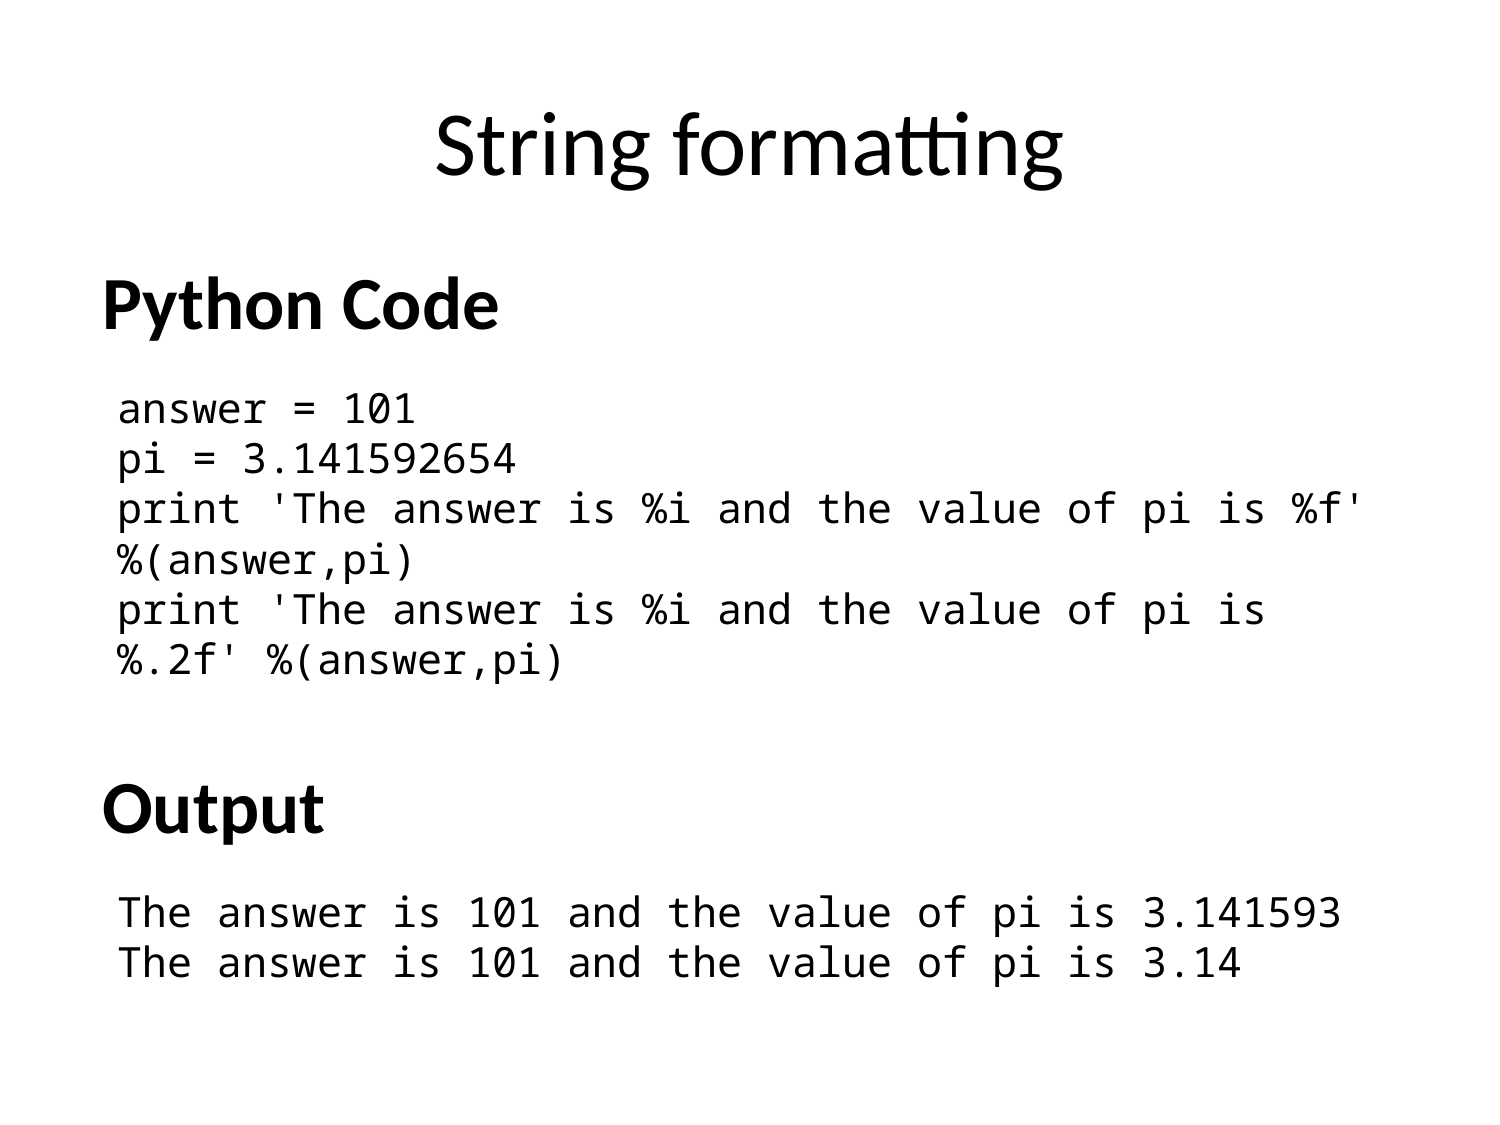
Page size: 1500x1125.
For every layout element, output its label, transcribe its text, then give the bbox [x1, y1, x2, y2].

text_box answer = 101 pi = 3.141592654 print 'The answer is %i and the value of pi is %f' %(answer,pi) print 'The answer is %i and the value of pi is %.2f' %(answer,pi) [102, 374, 1403, 690]
text_box Output [87, 750, 1388, 856]
text_box Python Code [87, 247, 1388, 353]
text_box The answer is 101 and the value of pi is 3.141593 The answer is 101 and the value of pi is 3.14 [102, 878, 1403, 993]
title String formatting [75, 45, 1425, 233]
